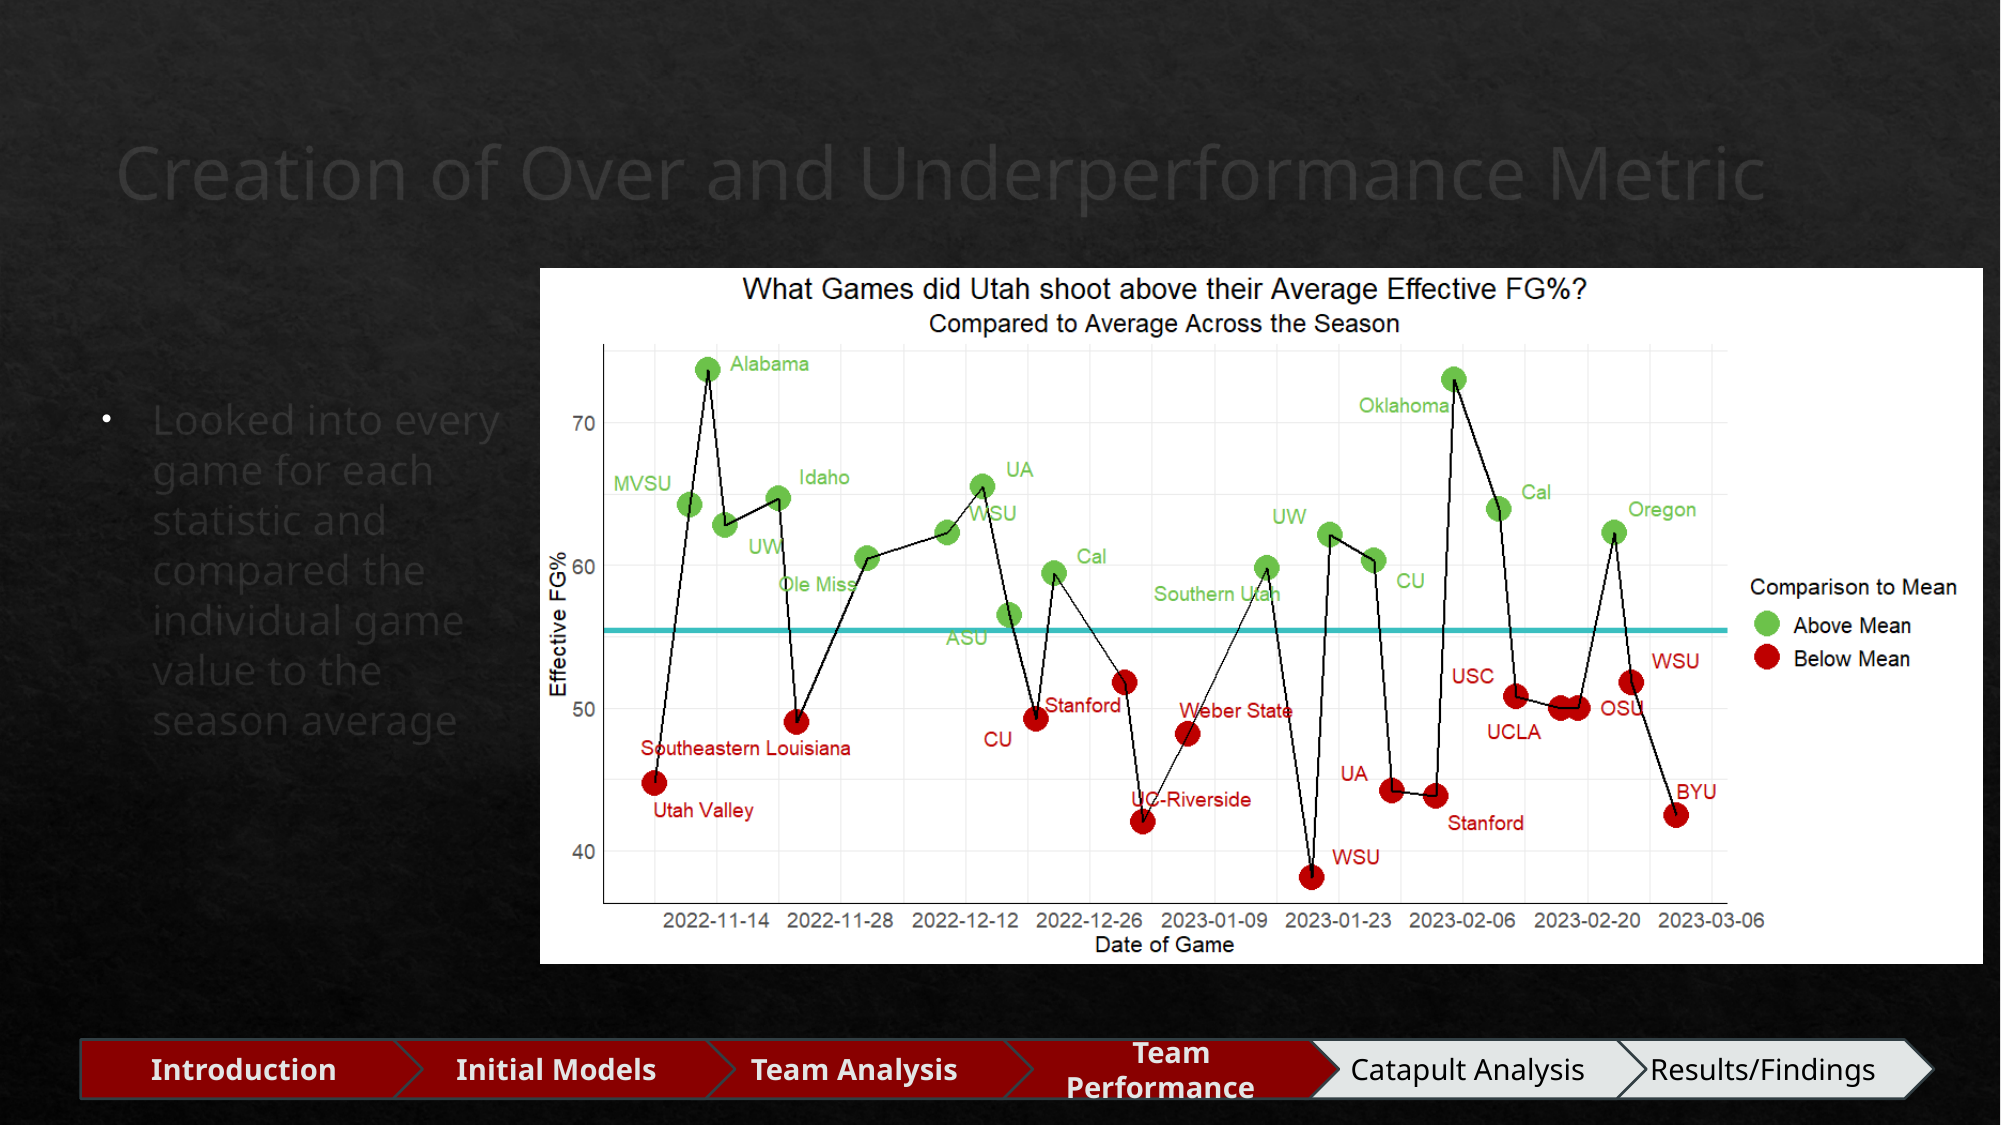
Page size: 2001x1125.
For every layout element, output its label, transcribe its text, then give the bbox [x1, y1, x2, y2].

picture [539, 268, 1983, 964]
text_box Team Analysis [706, 1038, 1034, 1101]
text_box Looked into every game for each statistic and compared the individual game value to the season average [80, 385, 517, 995]
text_box Team Performance [1004, 1038, 1340, 1101]
text_box Results/Findings [1617, 1038, 1936, 1101]
text_box Introduction [79, 1038, 424, 1101]
text_box Catapult Analysis [1310, 1038, 1648, 1101]
title Creation of Over and Underperformance Metric [89, 73, 1792, 264]
text_box Initial Models [394, 1038, 737, 1101]
text_box [17, 255, 608, 977]
